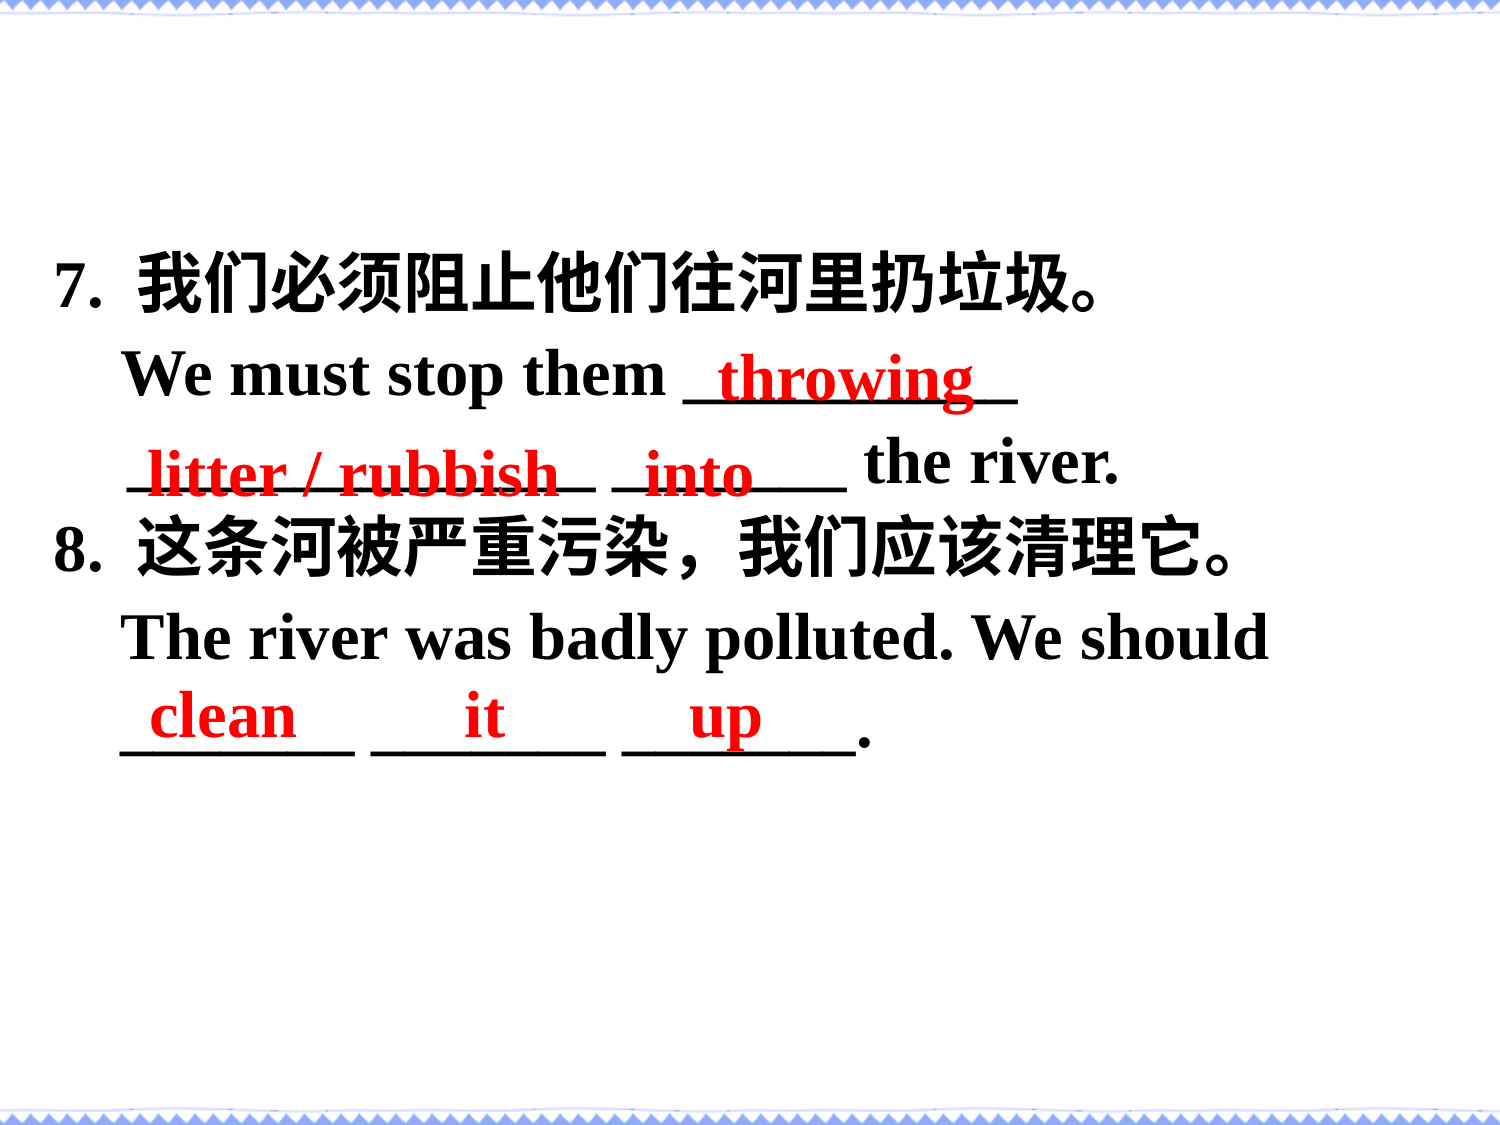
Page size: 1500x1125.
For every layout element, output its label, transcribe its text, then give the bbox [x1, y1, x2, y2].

picture [0, 0, 1500, 1125]
text_box throwing litter / rubbish into [132, 310, 1121, 517]
text_box clean it up [134, 663, 946, 759]
text_box 7. 我们必须阻止他们往河里扔垃圾。 We must stop them __________ ______________ _______ the river. 8. 这条河被严重污染，我们应该清理它。 The river was badly polluted. We should _______ _______ _______. [38, 225, 1478, 768]
